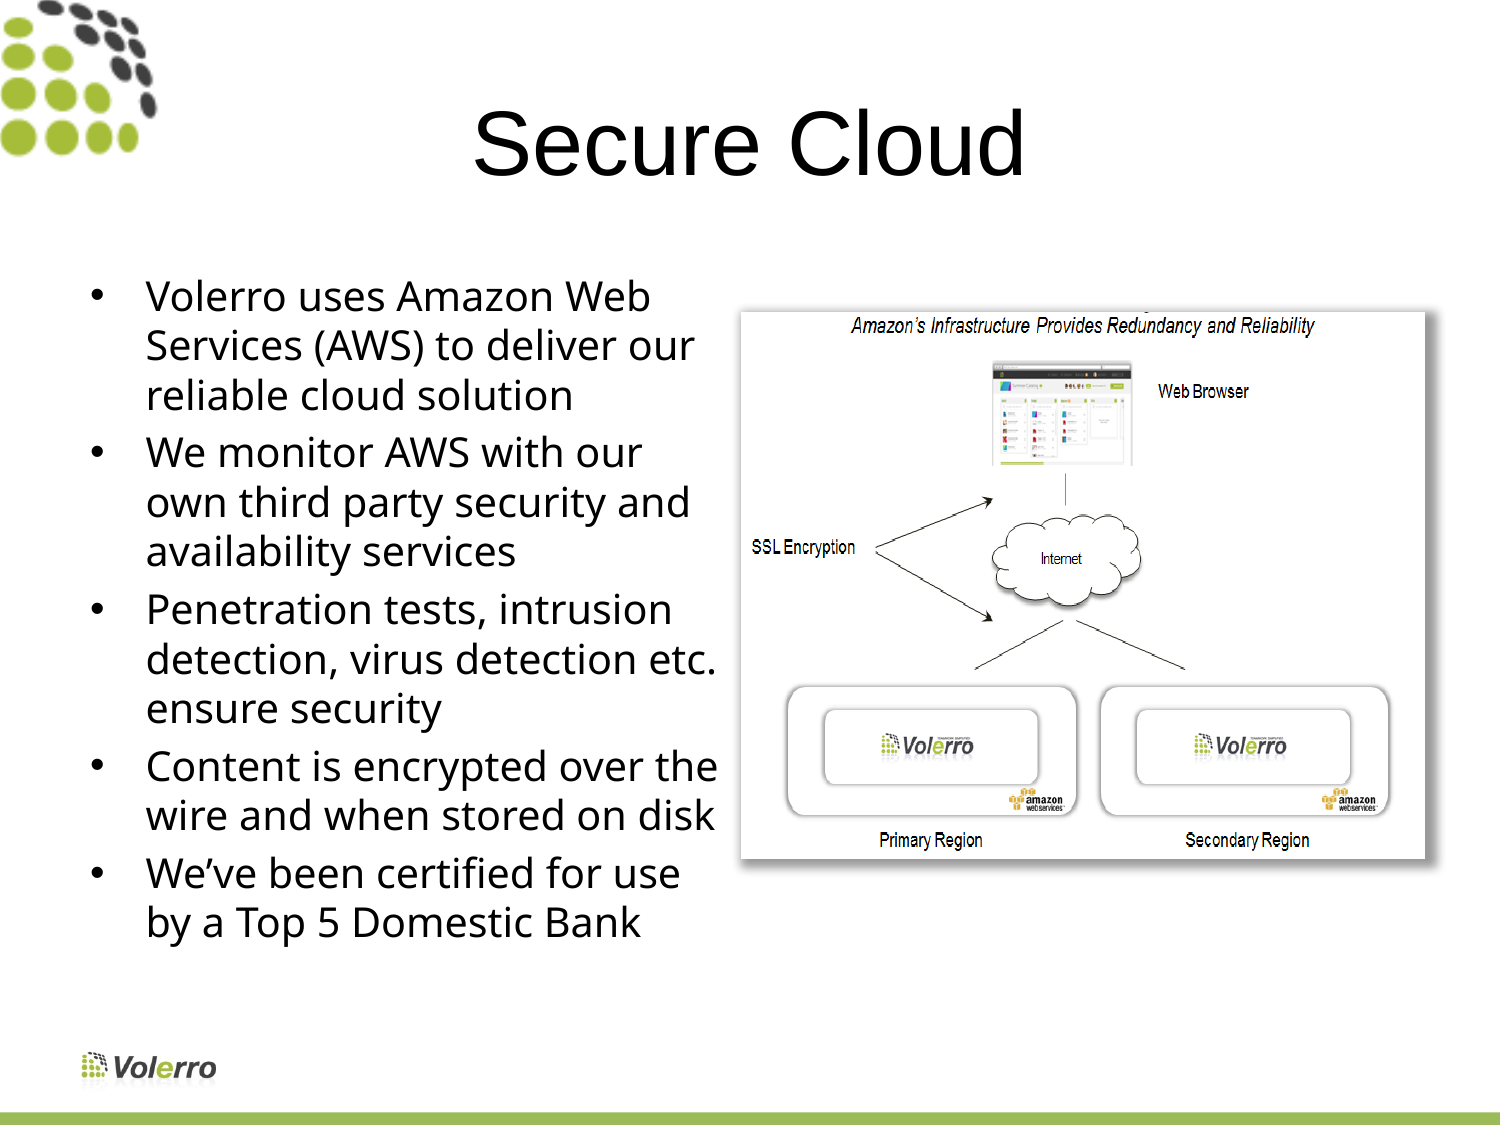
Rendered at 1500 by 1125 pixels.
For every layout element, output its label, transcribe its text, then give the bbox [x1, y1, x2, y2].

picture [0, 0, 163, 160]
list Volerro uses Amazon Web Services (AWS) to deliver our reliable cloud solution We monitor AWS with our own third party security and availability services Penetration tests, intrusion detection, virus detection etc. ensure security Content is encrypted over the wire and when stored on disk We’ve been certified for use by a Top 5 Domestic Bank [75, 262, 738, 1005]
picture [37, 1022, 263, 1112]
title Secure Cloud [75, 45, 1425, 233]
picture [741, 312, 1426, 859]
